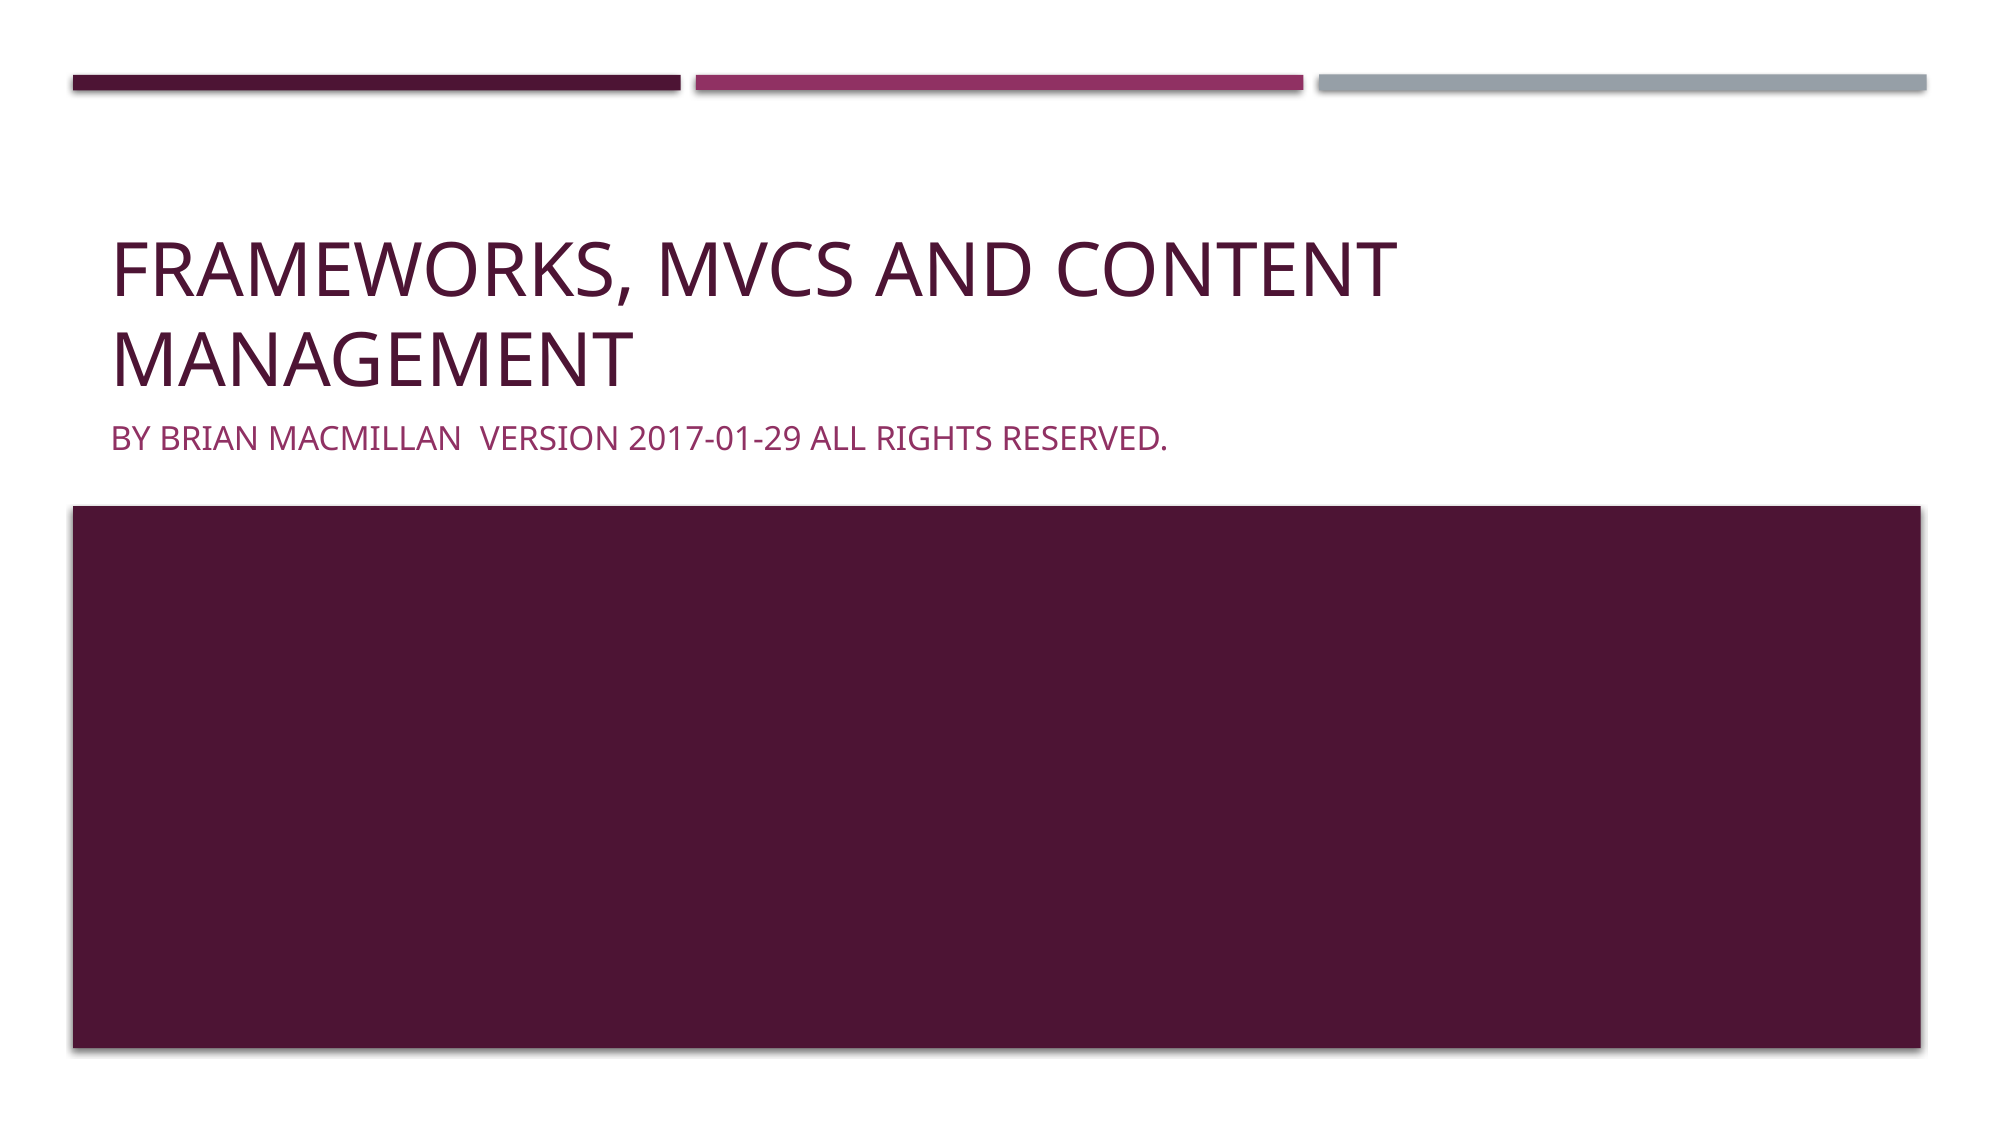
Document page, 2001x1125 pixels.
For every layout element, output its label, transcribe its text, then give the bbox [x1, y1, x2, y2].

title Frameworks, MVCs and Content management [95, 167, 1899, 409]
subtitle By Brian MacMillan version 2017-01-29 all rights reserved. [95, 409, 1899, 507]
